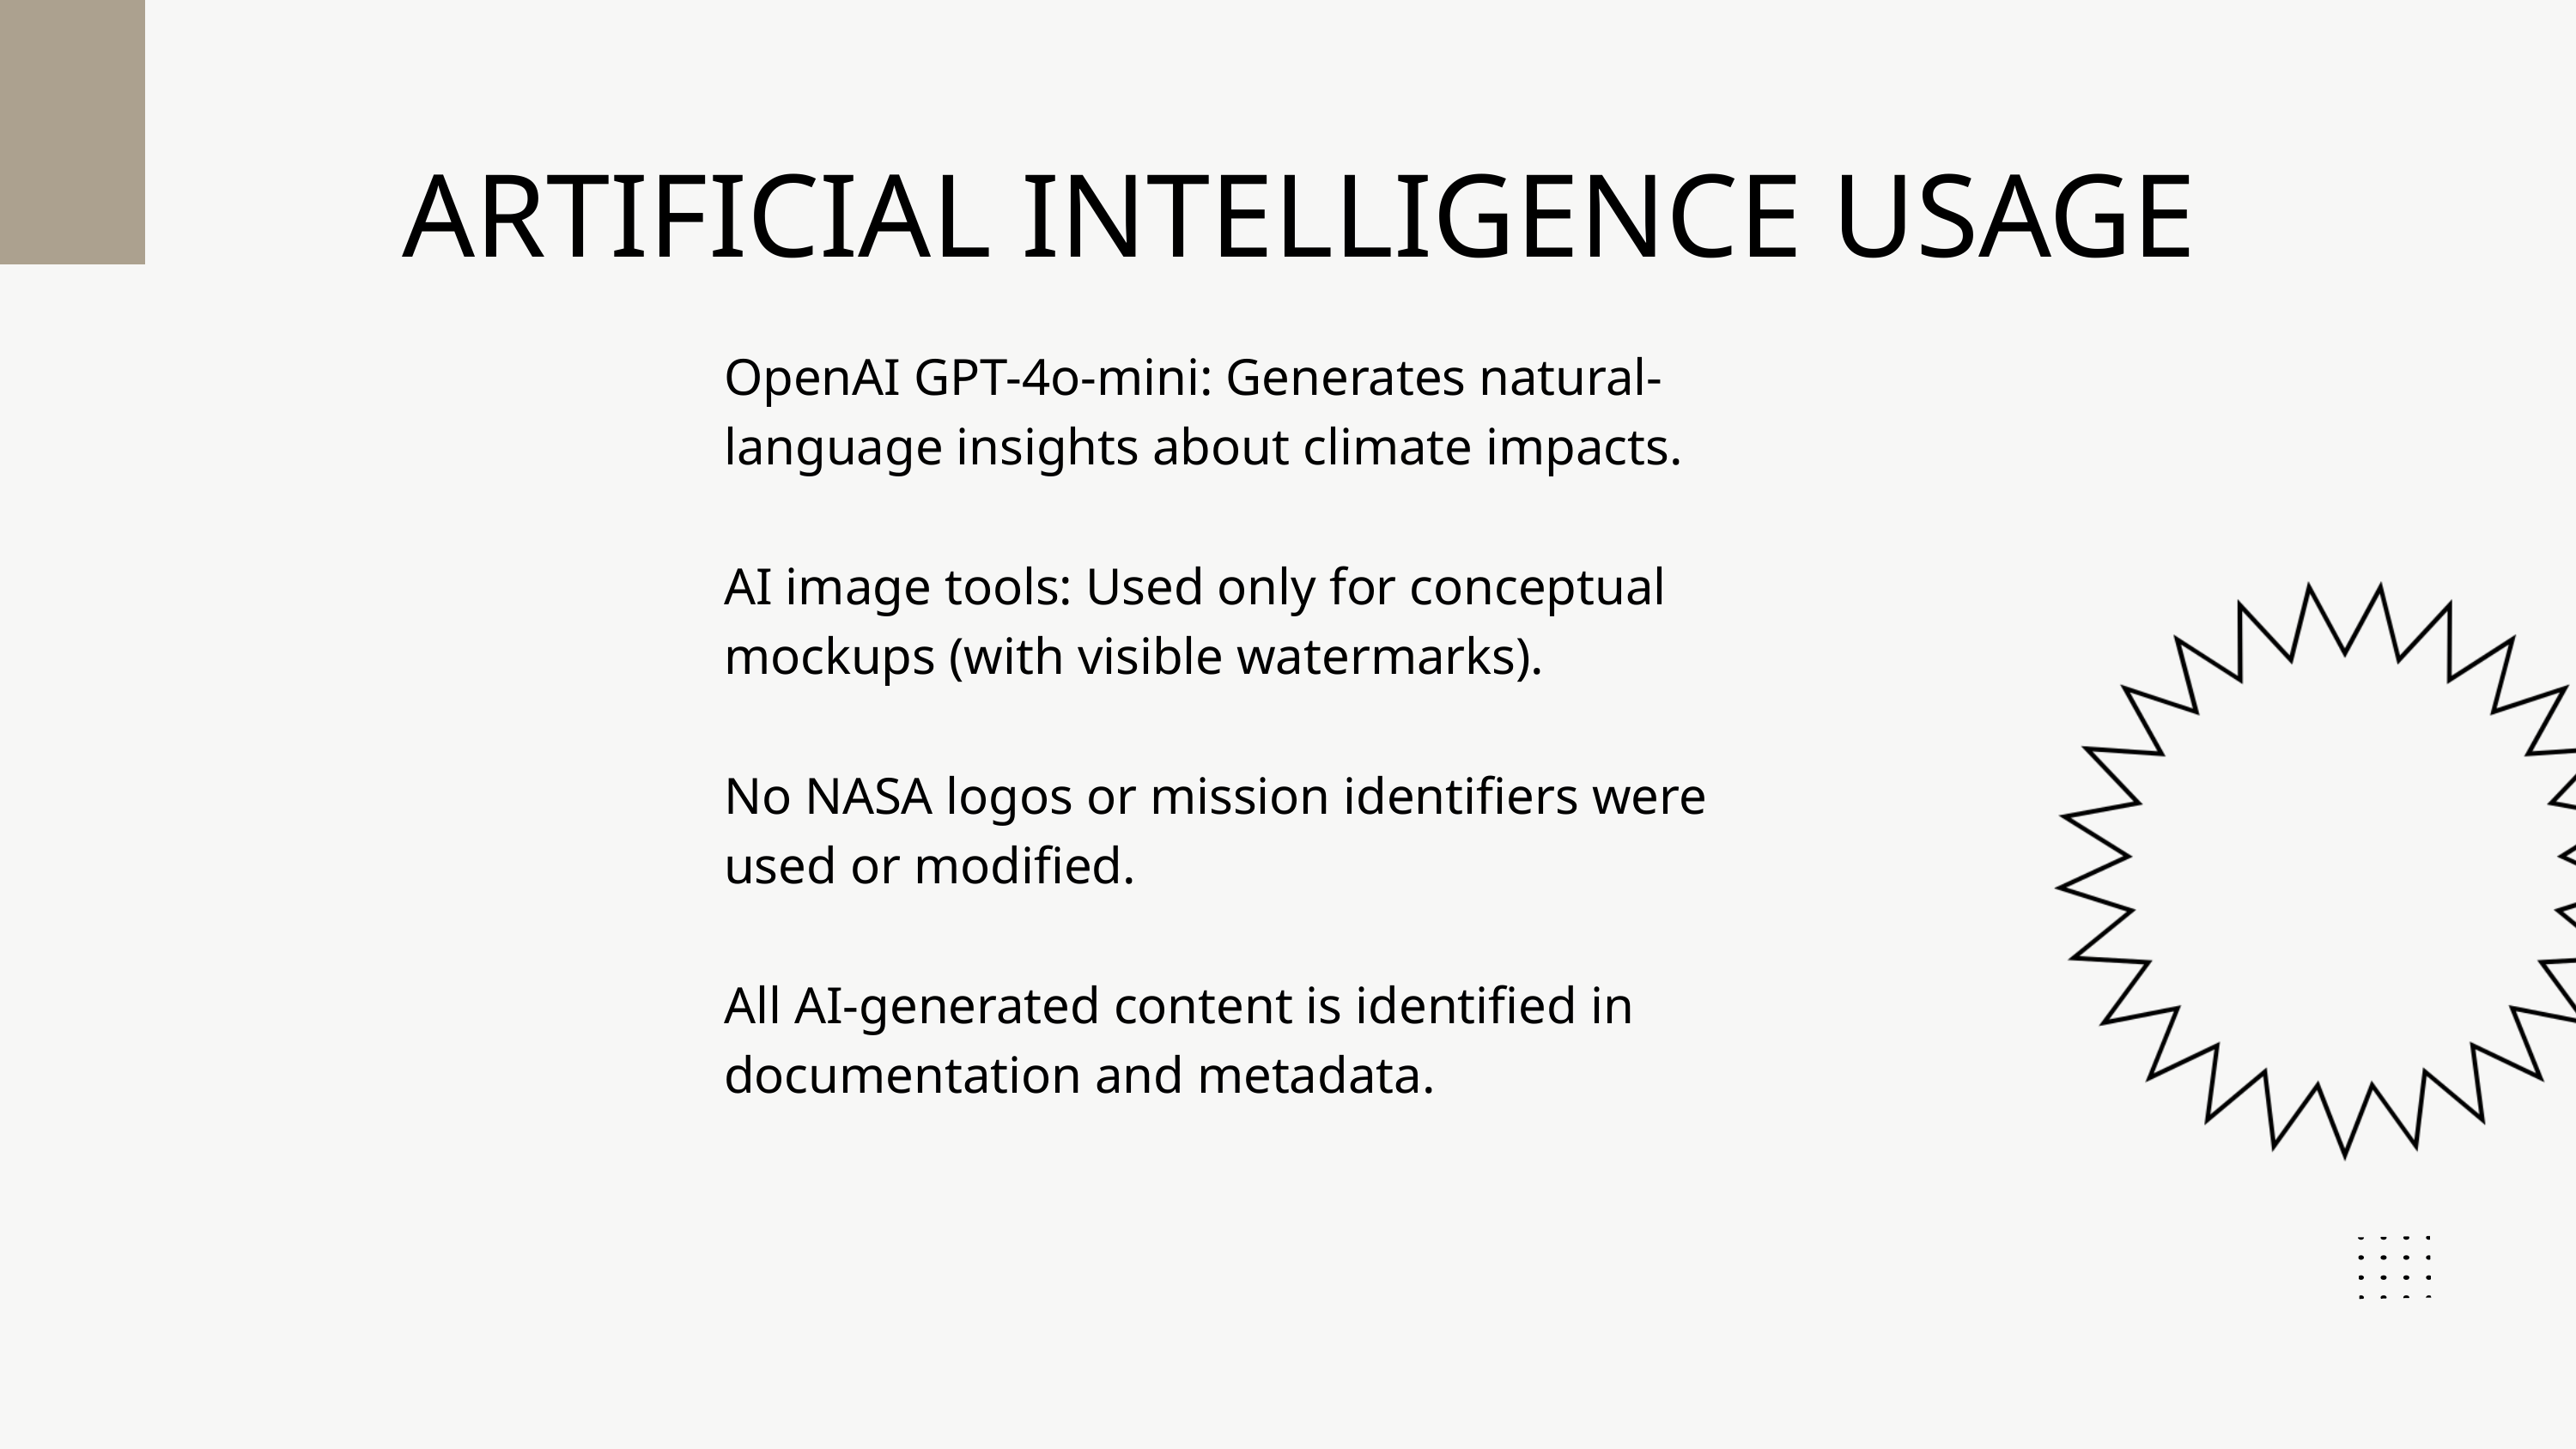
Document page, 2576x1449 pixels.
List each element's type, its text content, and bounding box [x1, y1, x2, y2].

text_box [2358, 1235, 2432, 1300]
text_box ARTIFICIAL INTELLIGENCE USAGE [402, 119, 2395, 280]
text_box OpenAI GPT-4o-mini: Generates natural-language insights about climate impacts. AI image tools: Used only for conceptual mockups (with visible watermarks). No NASA logos or mission identifiers were used or modified. All AI-generated content is identified in documentation and metadata. [724, 335, 1722, 1164]
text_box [0, 0, 145, 265]
text_box [2054, 581, 2576, 1161]
